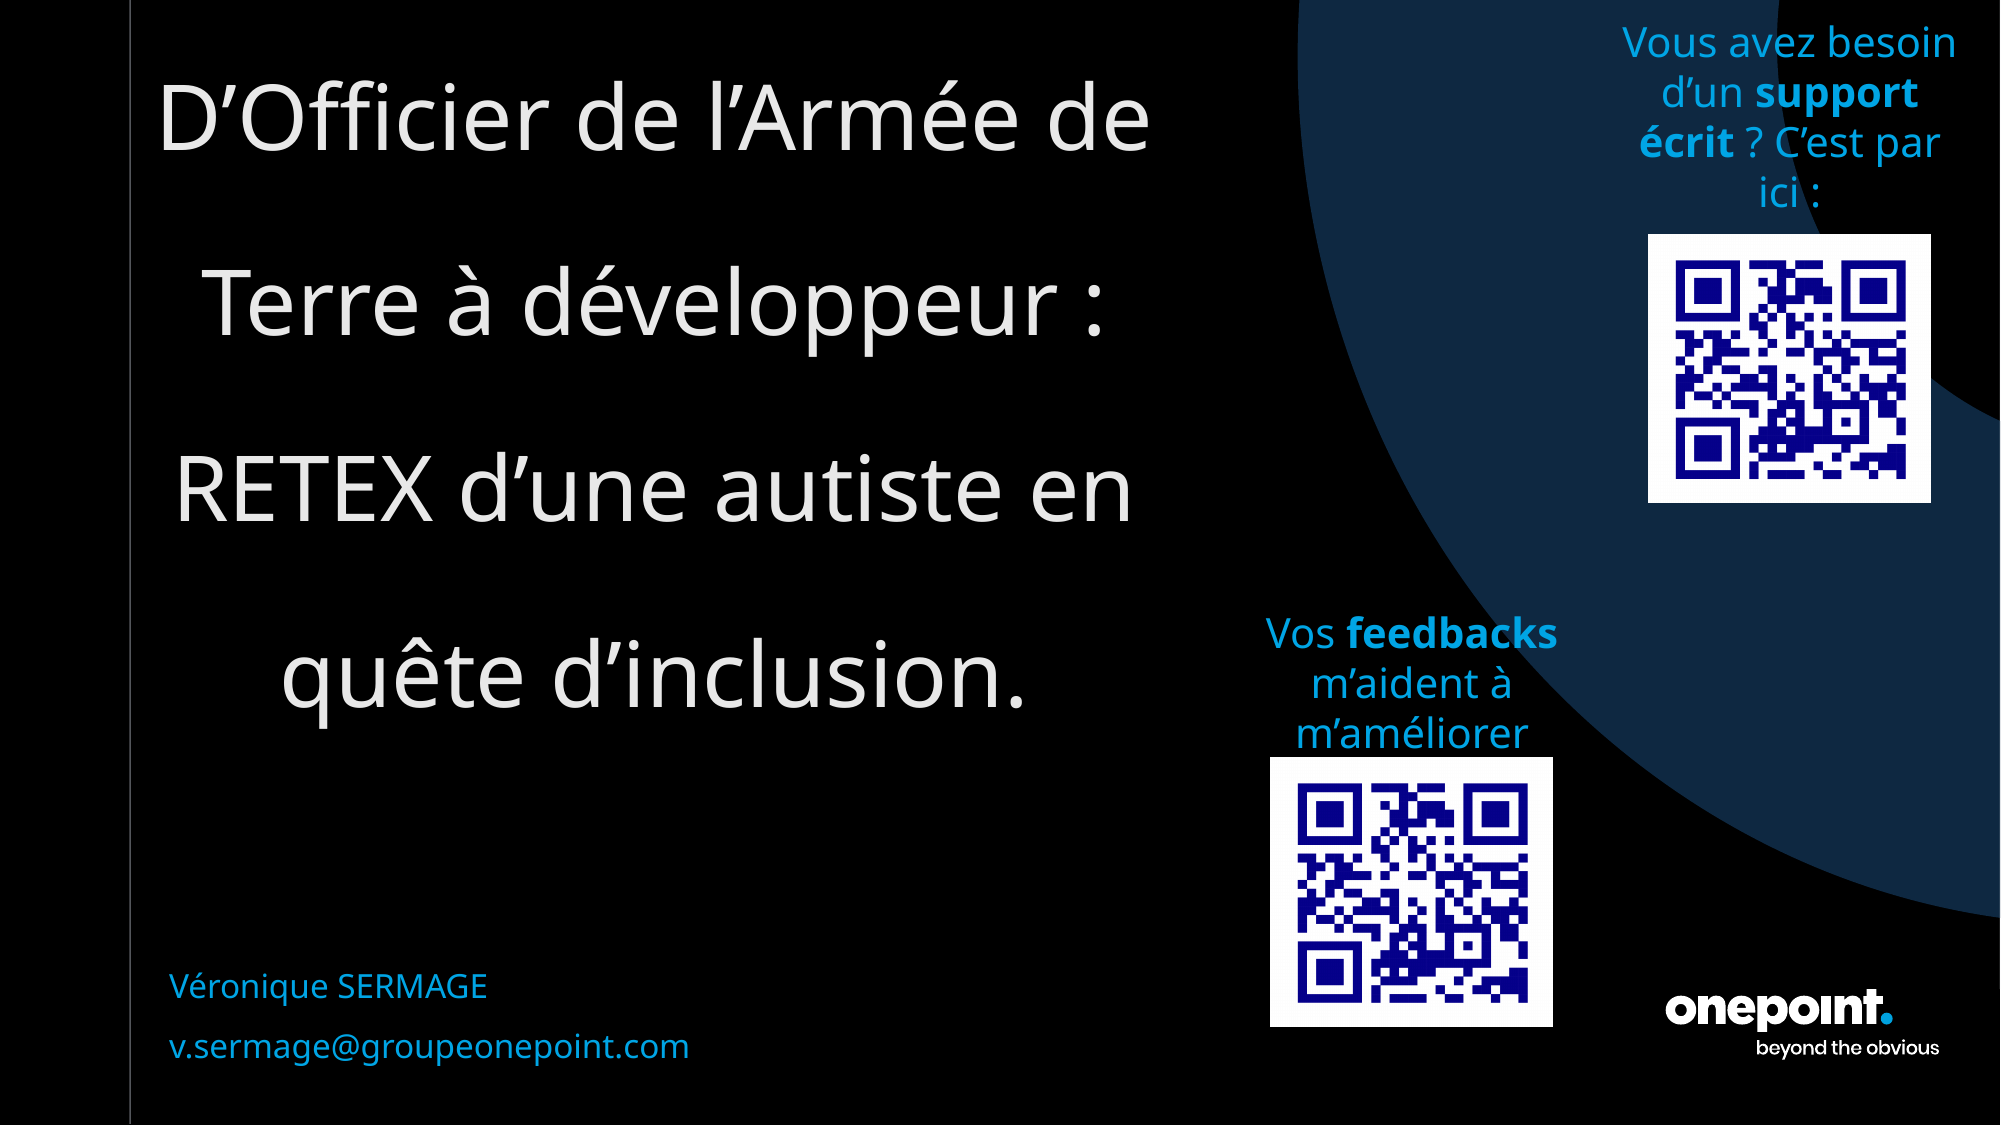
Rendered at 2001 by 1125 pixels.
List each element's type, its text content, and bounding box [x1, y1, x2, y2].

text_box D’Officier de l’Armée de Terre à développeur : RETEX d’une autiste en quête d’inclusion. [132, 0, 1177, 758]
picture [1647, 233, 1931, 503]
picture [1270, 757, 1553, 1027]
text_box Vous avez besoin d’un support écrit ? C’est par ici : [1617, 14, 1961, 217]
text_box Vos feedbacks m’aident à m’améliorer [1248, 605, 1575, 757]
text_box Véronique SERMAGE v.sermage@groupeonepoint.com [153, 937, 1127, 1073]
